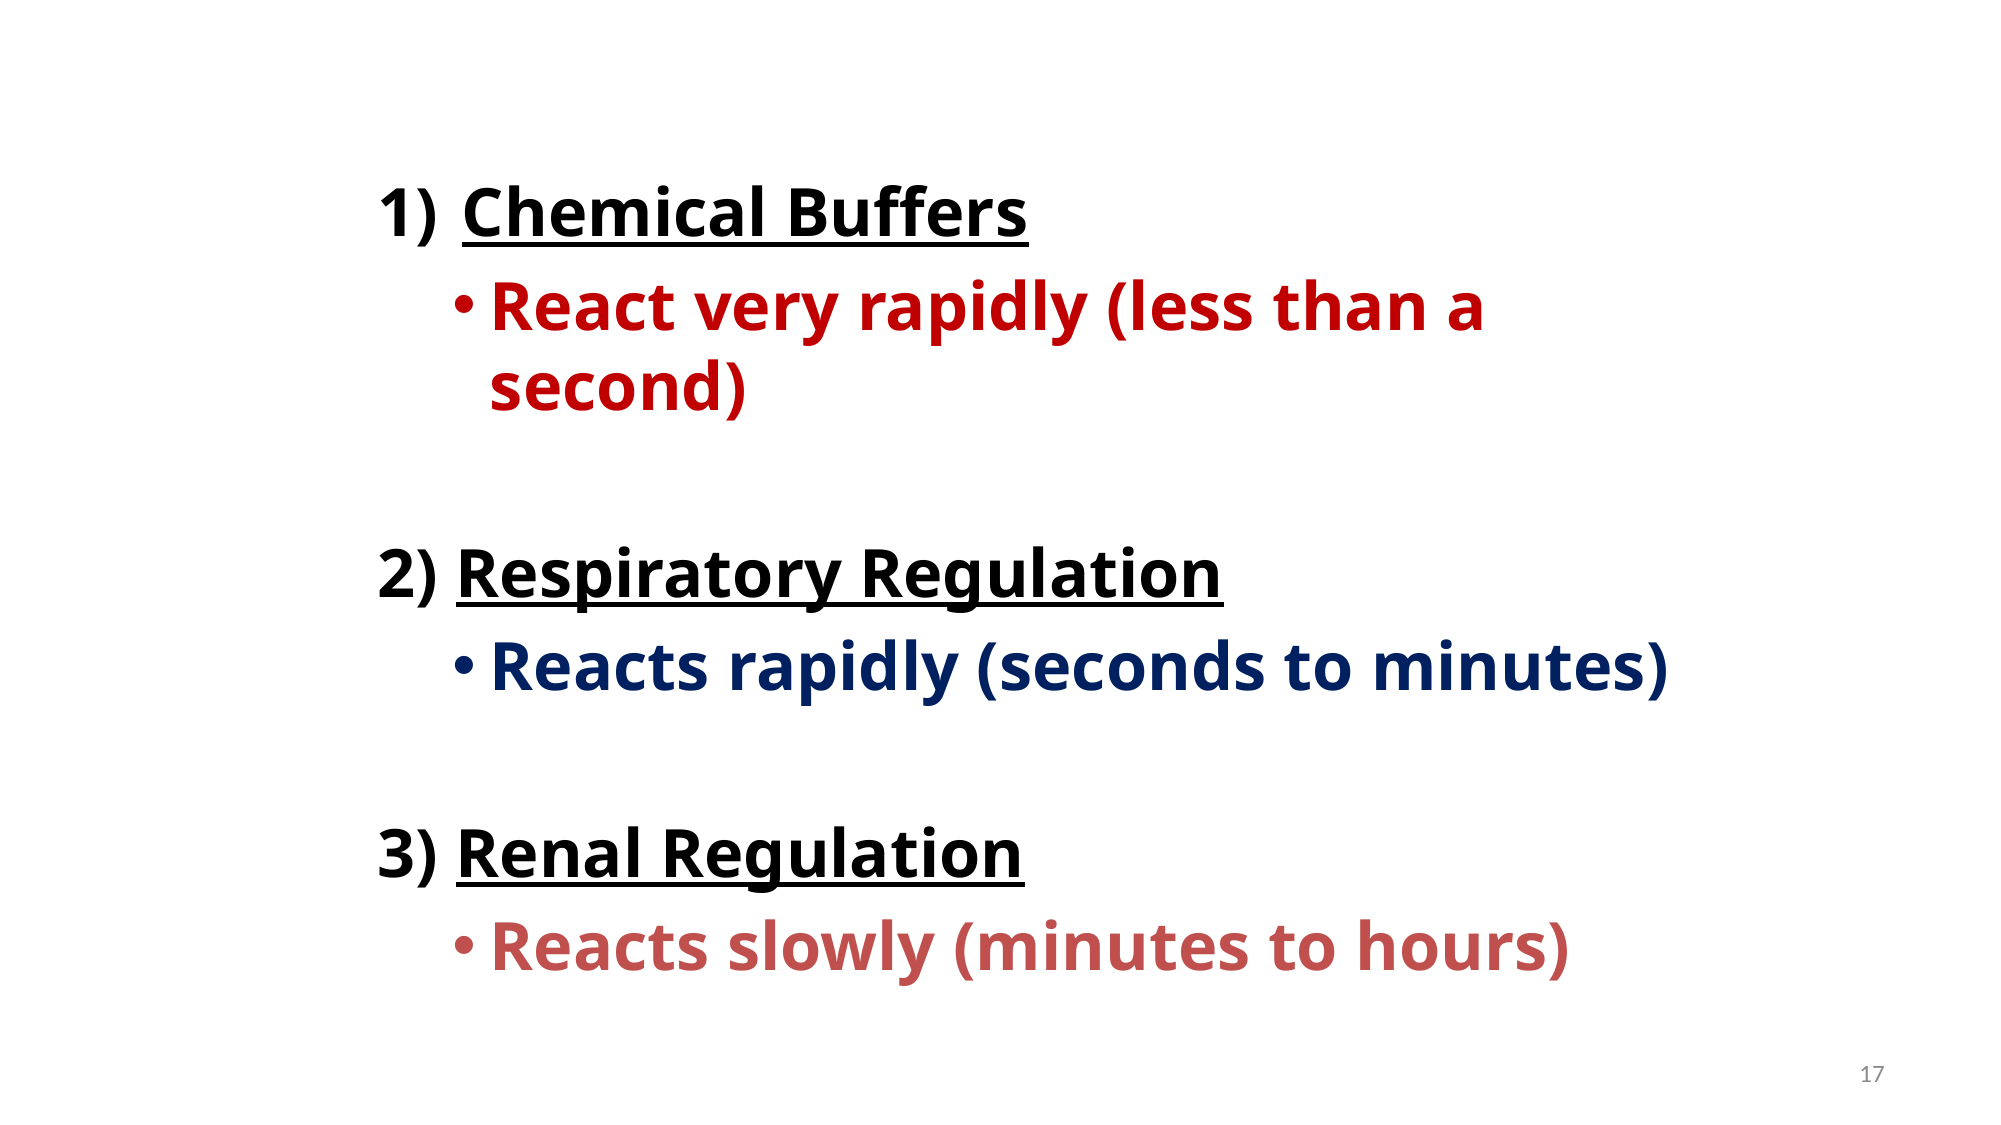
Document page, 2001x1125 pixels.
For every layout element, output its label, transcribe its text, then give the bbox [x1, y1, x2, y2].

slide_number 17 [1433, 1042, 1900, 1103]
list Chemical Buffers React very rapidly (less than a second) 2) Respiratory Regulation Reacts rapidly (seconds to minutes) 3) Renal Regulation Reacts slowly (minutes to hours) [287, 162, 1725, 1088]
